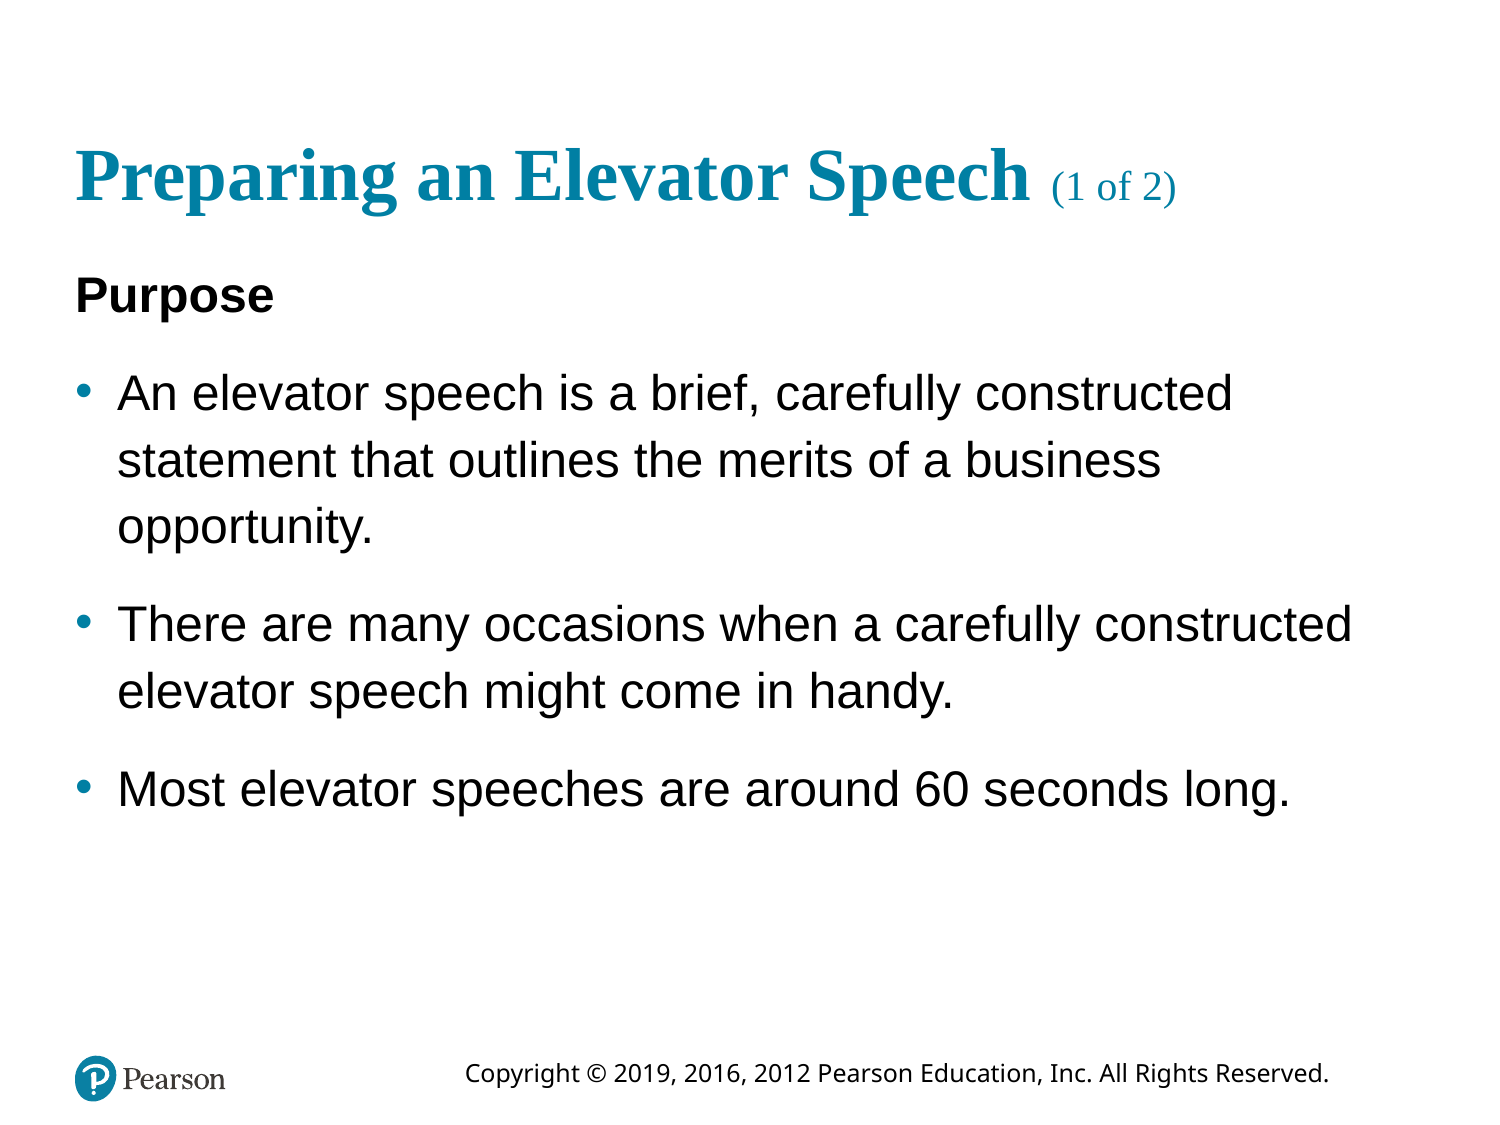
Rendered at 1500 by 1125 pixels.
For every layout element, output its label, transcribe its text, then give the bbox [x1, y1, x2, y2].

title Preparing an Elevator Speech (1 of 2) [75, 35, 1425, 216]
list Purpose An elevator speech is a brief, carefully constructed statement that outlines the merits of a business opportunity. There are many occasions when a carefully constructed elevator speech might come in handy. Most elevator speeches are around 60 seconds long. [75, 262, 1425, 1005]
